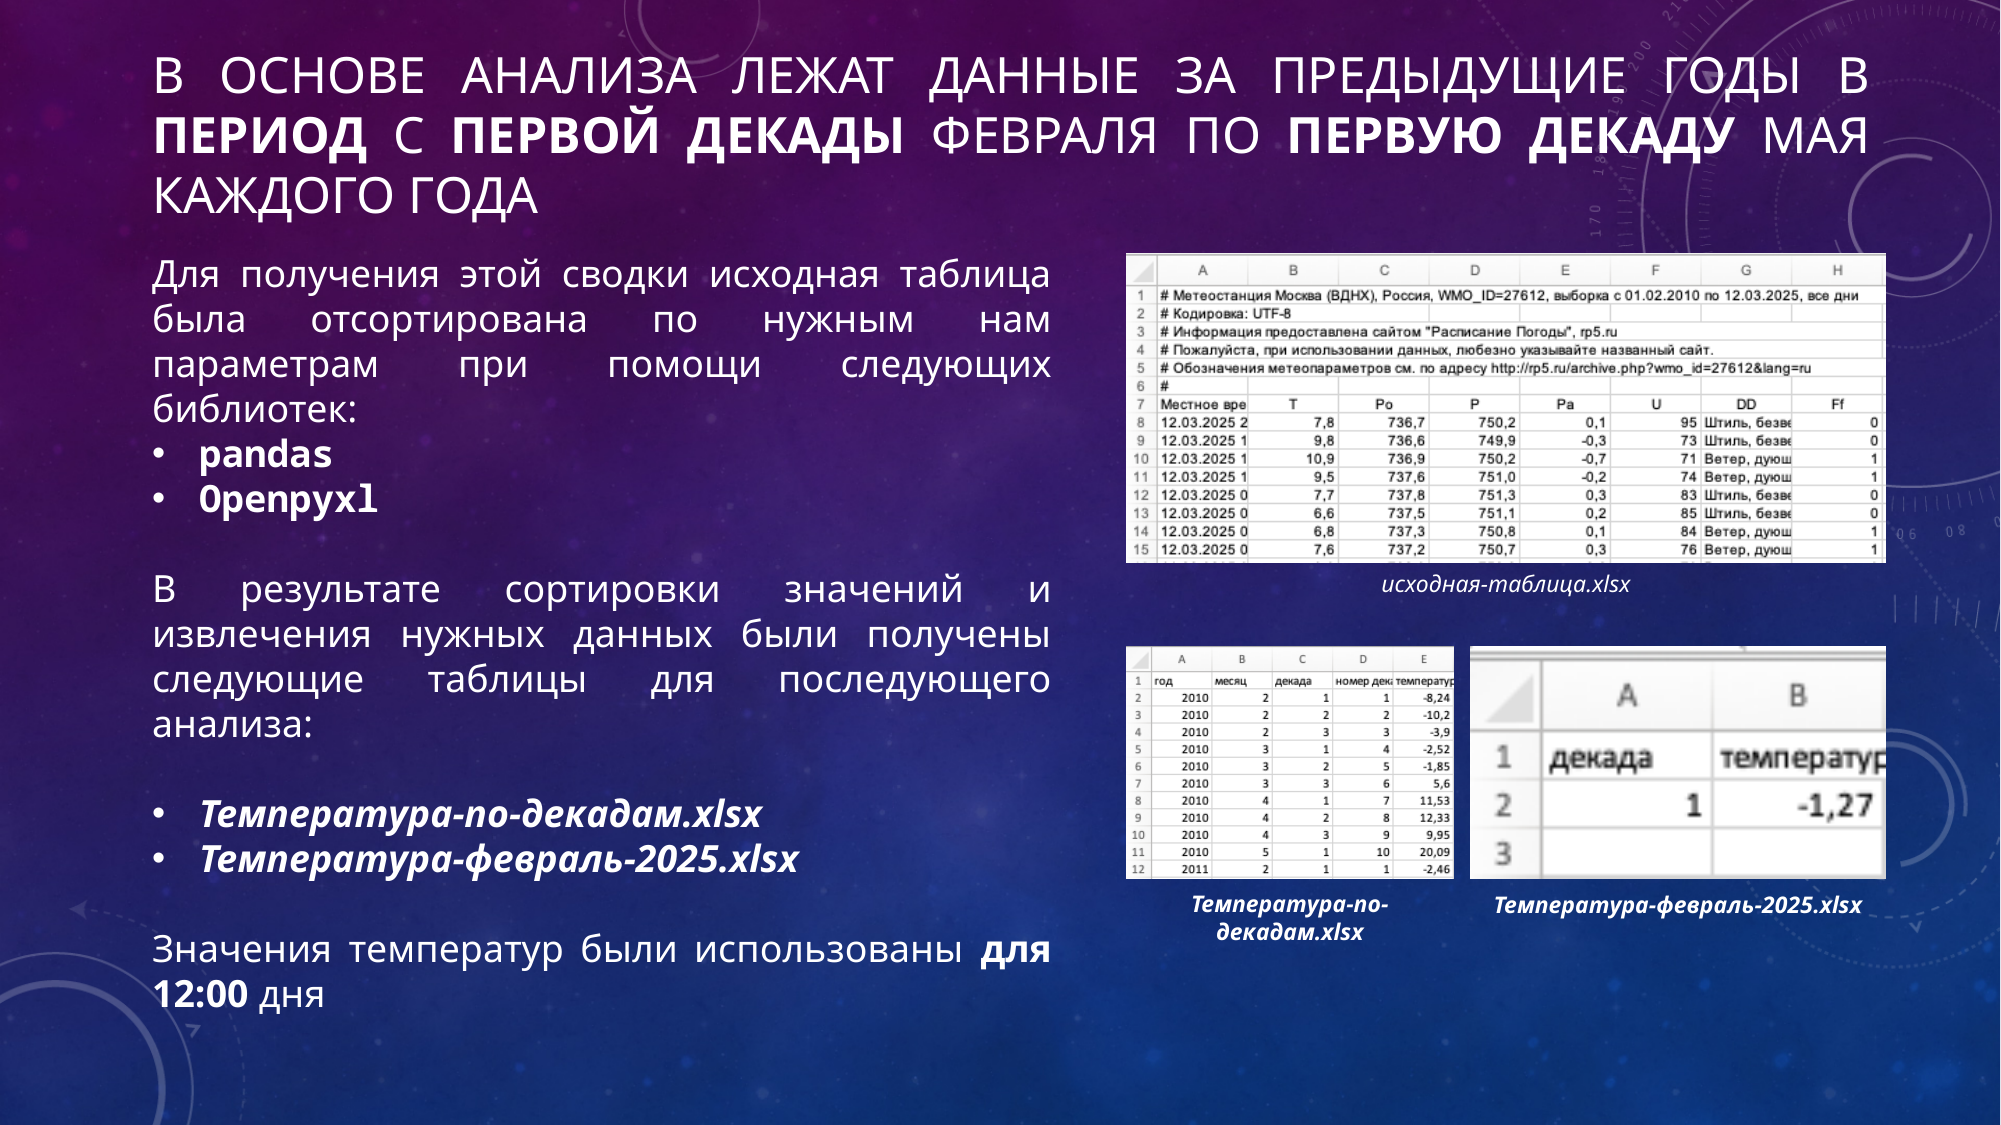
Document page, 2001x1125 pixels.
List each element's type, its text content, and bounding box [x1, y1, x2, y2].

text_box Для получения этой сводки исходная таблица была отсортирована по нужным нам параметрам при помощи следующих библиотек: pandas Openpyxl В результате сортировки значений и извлечения нужных данных были получены следующие таблицы для последующего анализа: Температура-по-декадам.xlsx Температура-февраль-2025.xlsx Значения температур были использованы для 12:00 дня [137, 242, 1067, 1023]
text_box Температура-февраль-2025.xlsx [1470, 889, 1886, 926]
text_box исходная-таблица.xlsx [1126, 572, 1886, 605]
text_box Температура-по-декадам.xlsx [1126, 890, 1454, 953]
title В основе анализа лежат данные за предыдущие годы в период с первой декады февраля по первую декаду мая каждого года [137, 69, 1886, 198]
picture [0, 0, 2001, 1125]
